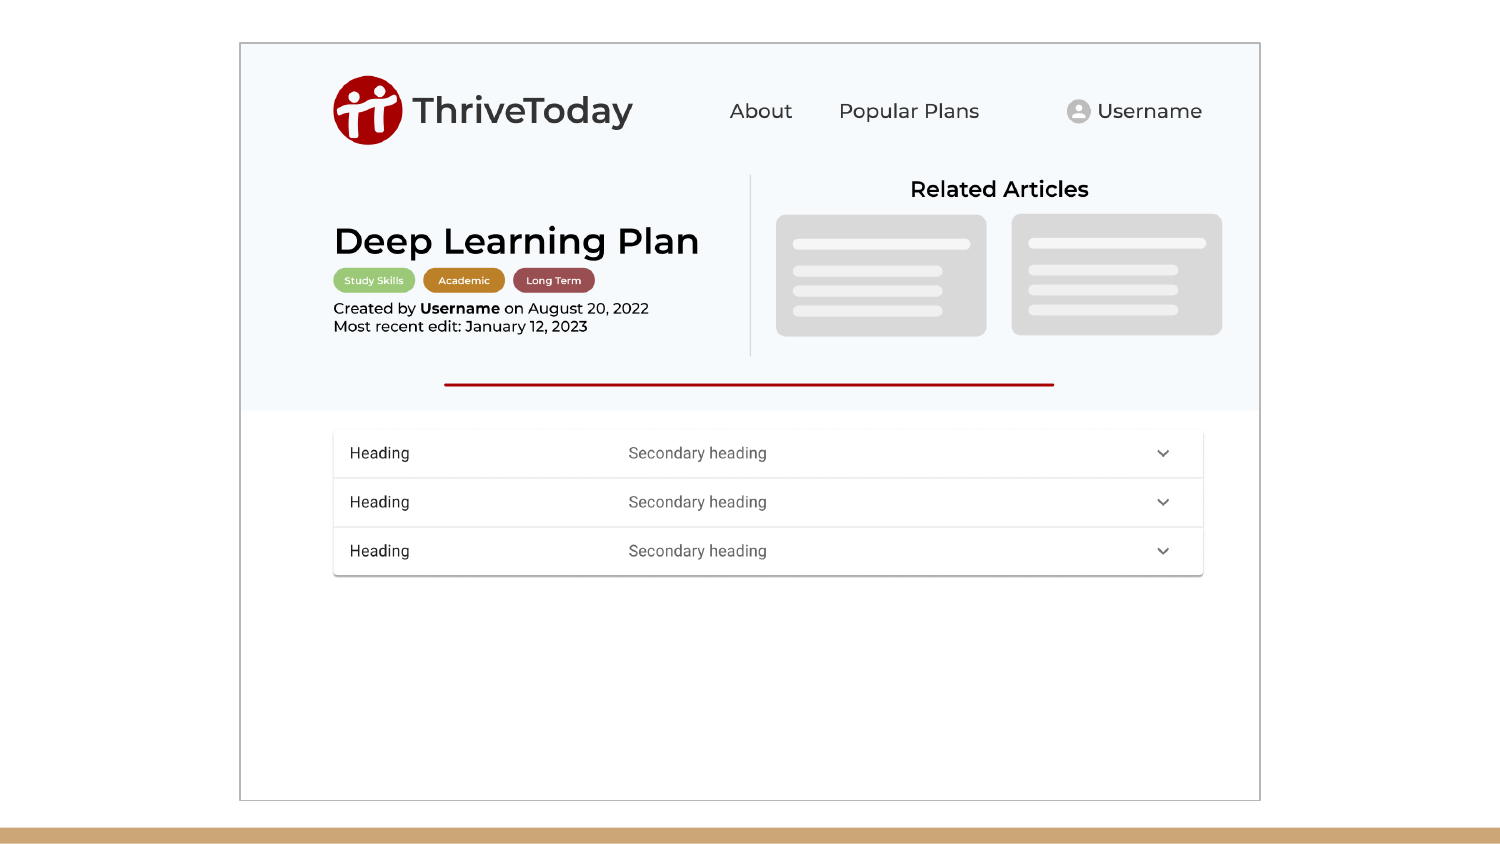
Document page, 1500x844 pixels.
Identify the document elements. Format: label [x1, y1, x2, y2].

picture [240, 43, 1260, 800]
